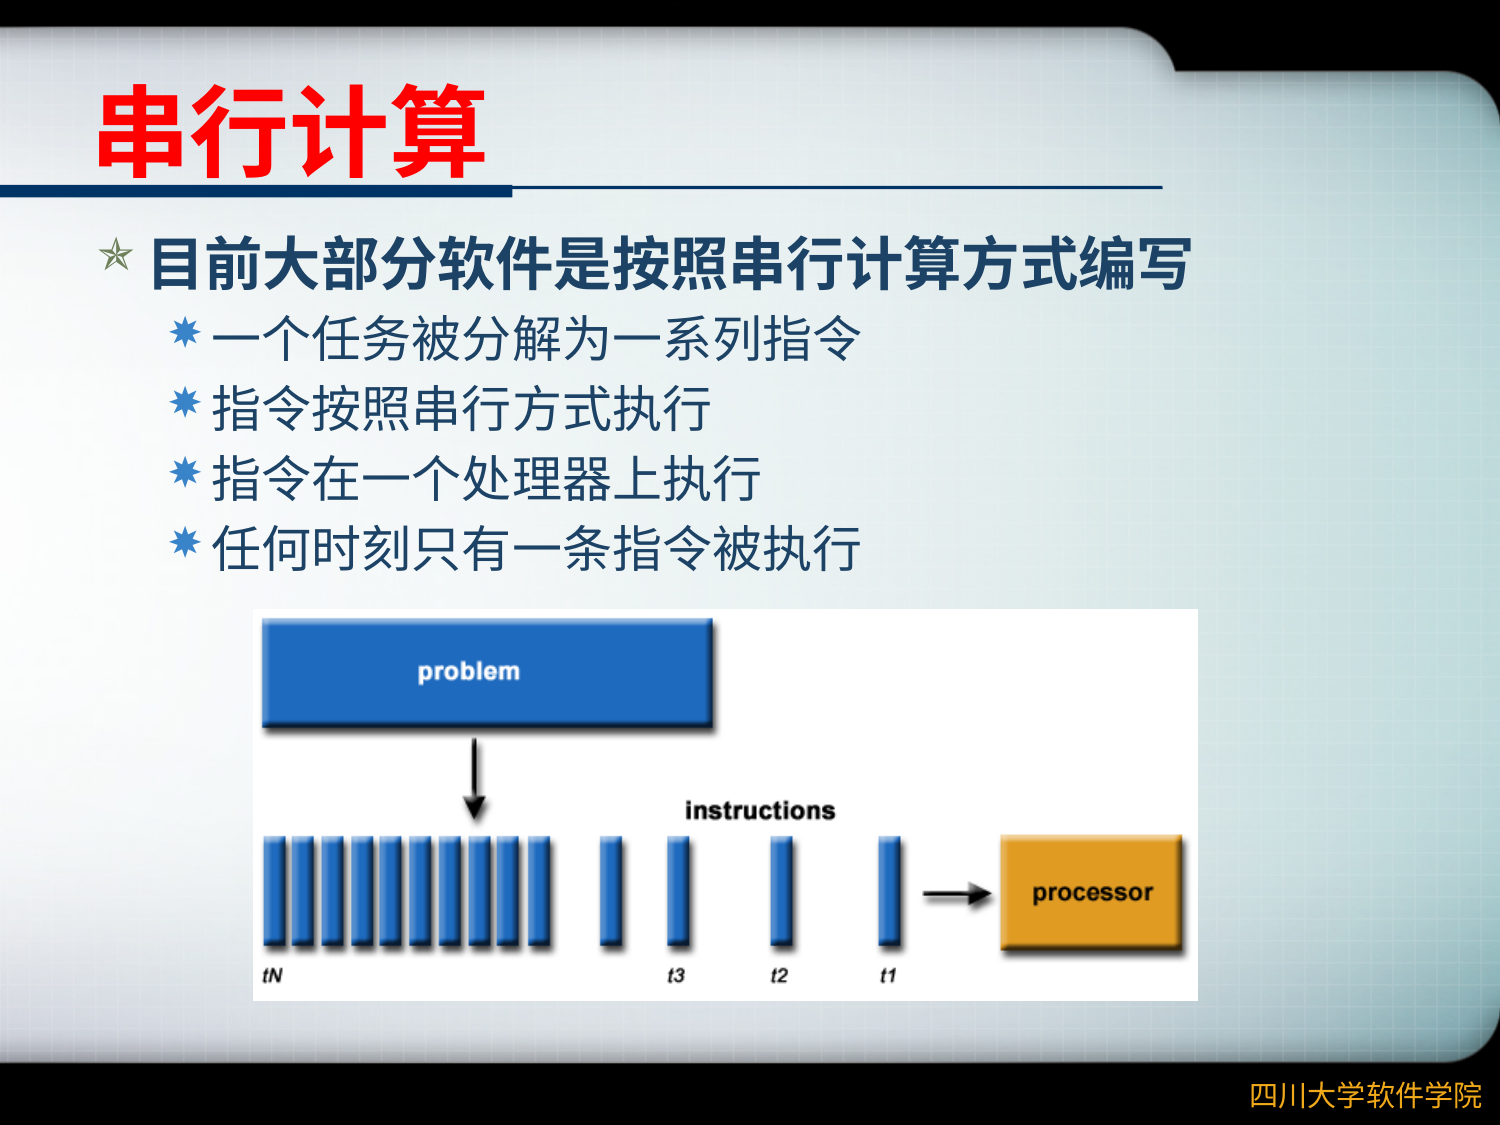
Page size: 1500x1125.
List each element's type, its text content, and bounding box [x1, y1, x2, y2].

picture [0, 0, 1500, 1125]
title 串行计算 [75, 78, 1447, 180]
list 目前大部分软件是按照串行计算方式编写 一个任务被分解为一系列指令 指令按照串行方式执行 指令在一个处理器上执行 任何时刻只有一条指令被执行 [75, 219, 1447, 1059]
